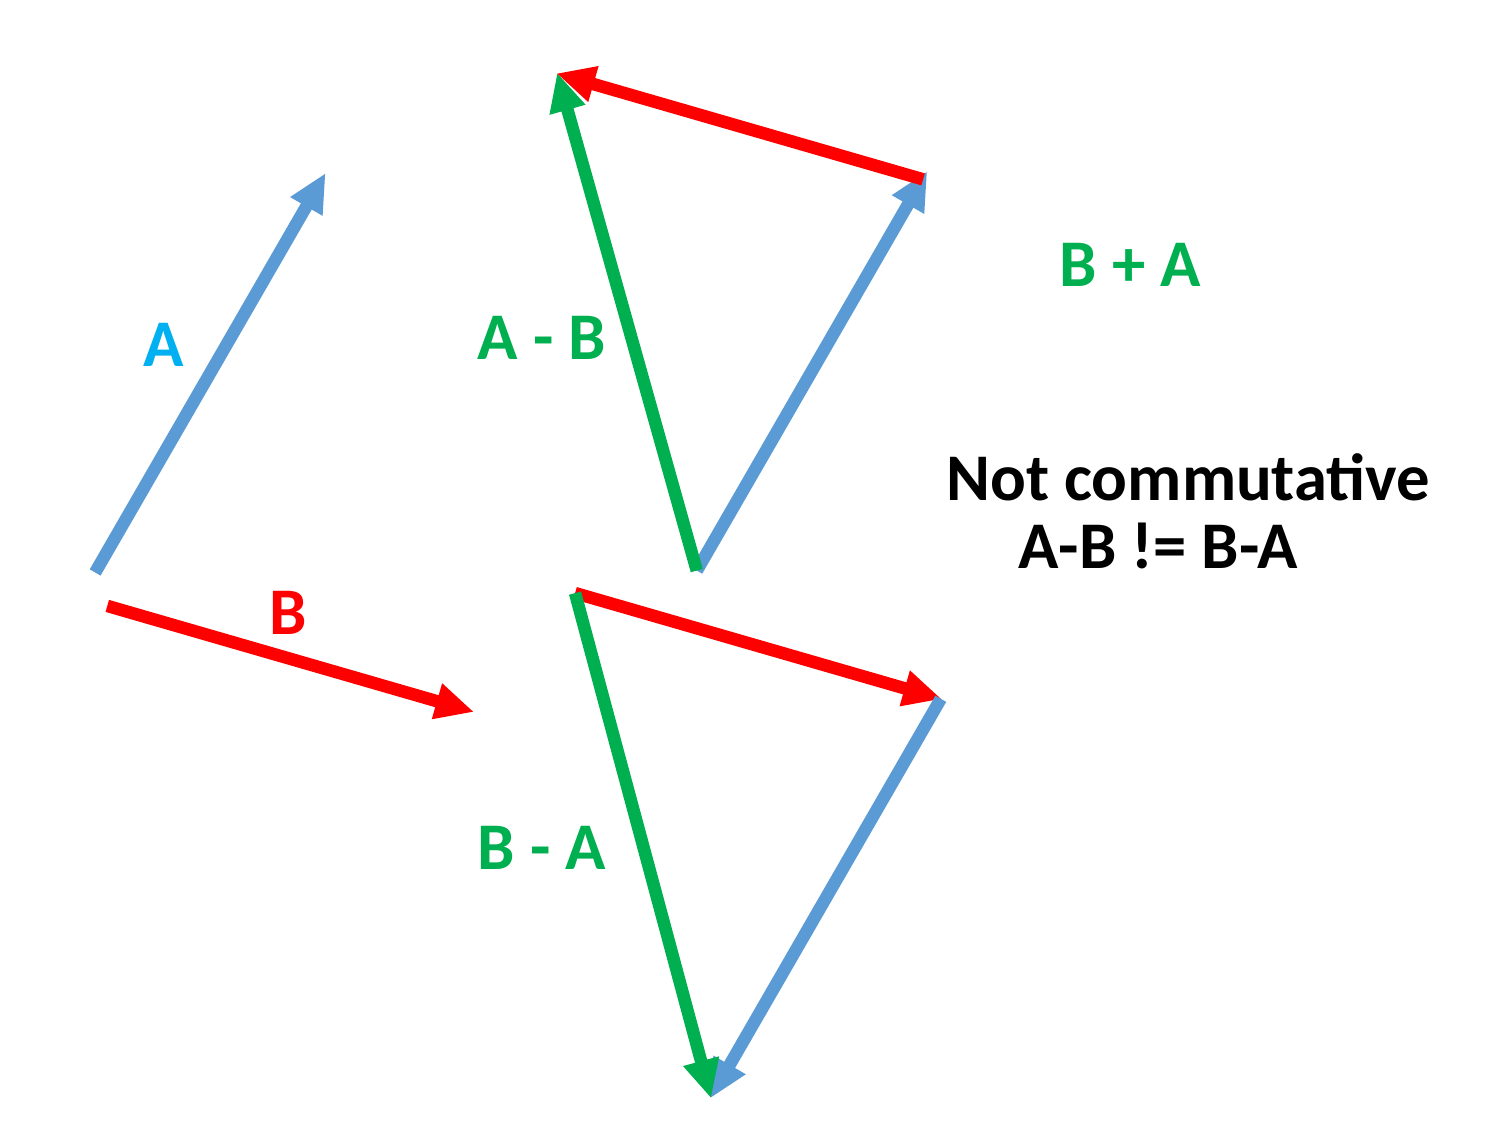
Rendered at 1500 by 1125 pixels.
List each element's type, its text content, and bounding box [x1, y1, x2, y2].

text_box A-B != B-A [1004, 493, 1313, 589]
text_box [107, 605, 474, 712]
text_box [697, 171, 927, 571]
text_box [95, 173, 326, 573]
text_box B + A [1045, 212, 1217, 308]
text_box B [255, 573, 323, 605]
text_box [711, 593, 941, 698]
text_box B - A [463, 795, 575, 891]
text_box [557, 73, 924, 180]
text_box Not commutative [931, 426, 1446, 521]
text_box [711, 698, 941, 1098]
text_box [575, 593, 711, 1098]
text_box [557, 180, 697, 571]
text_box A - B [463, 285, 557, 381]
